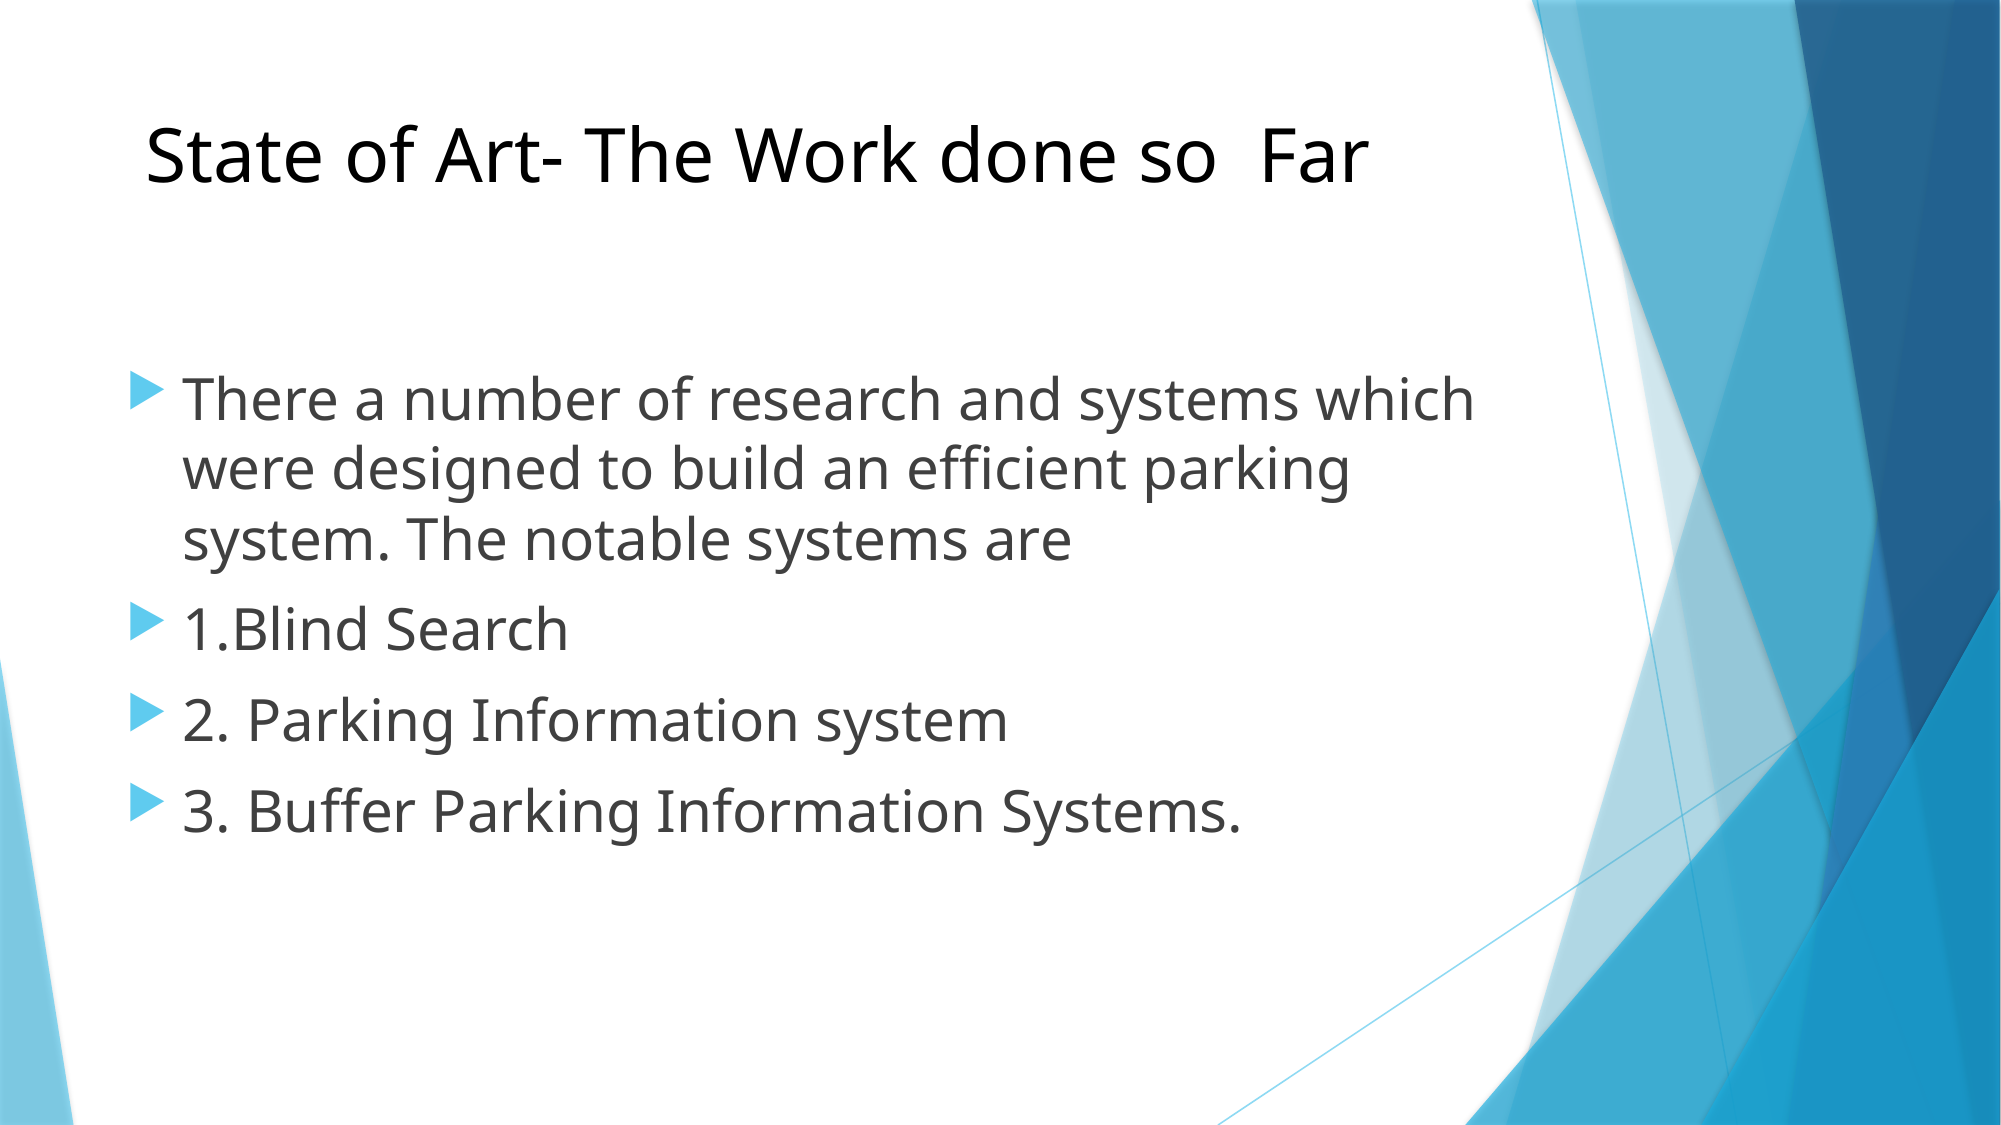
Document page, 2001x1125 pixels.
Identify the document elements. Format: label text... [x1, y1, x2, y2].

title State of Art- The Work done so Far [111, 99, 1522, 317]
list There a number of research and systems which were designed to build an efficient parking system. The notable systems are 1.Blind Search 2. Parking Information system 3. Buffer Parking Information Systems. [111, 354, 1522, 992]
